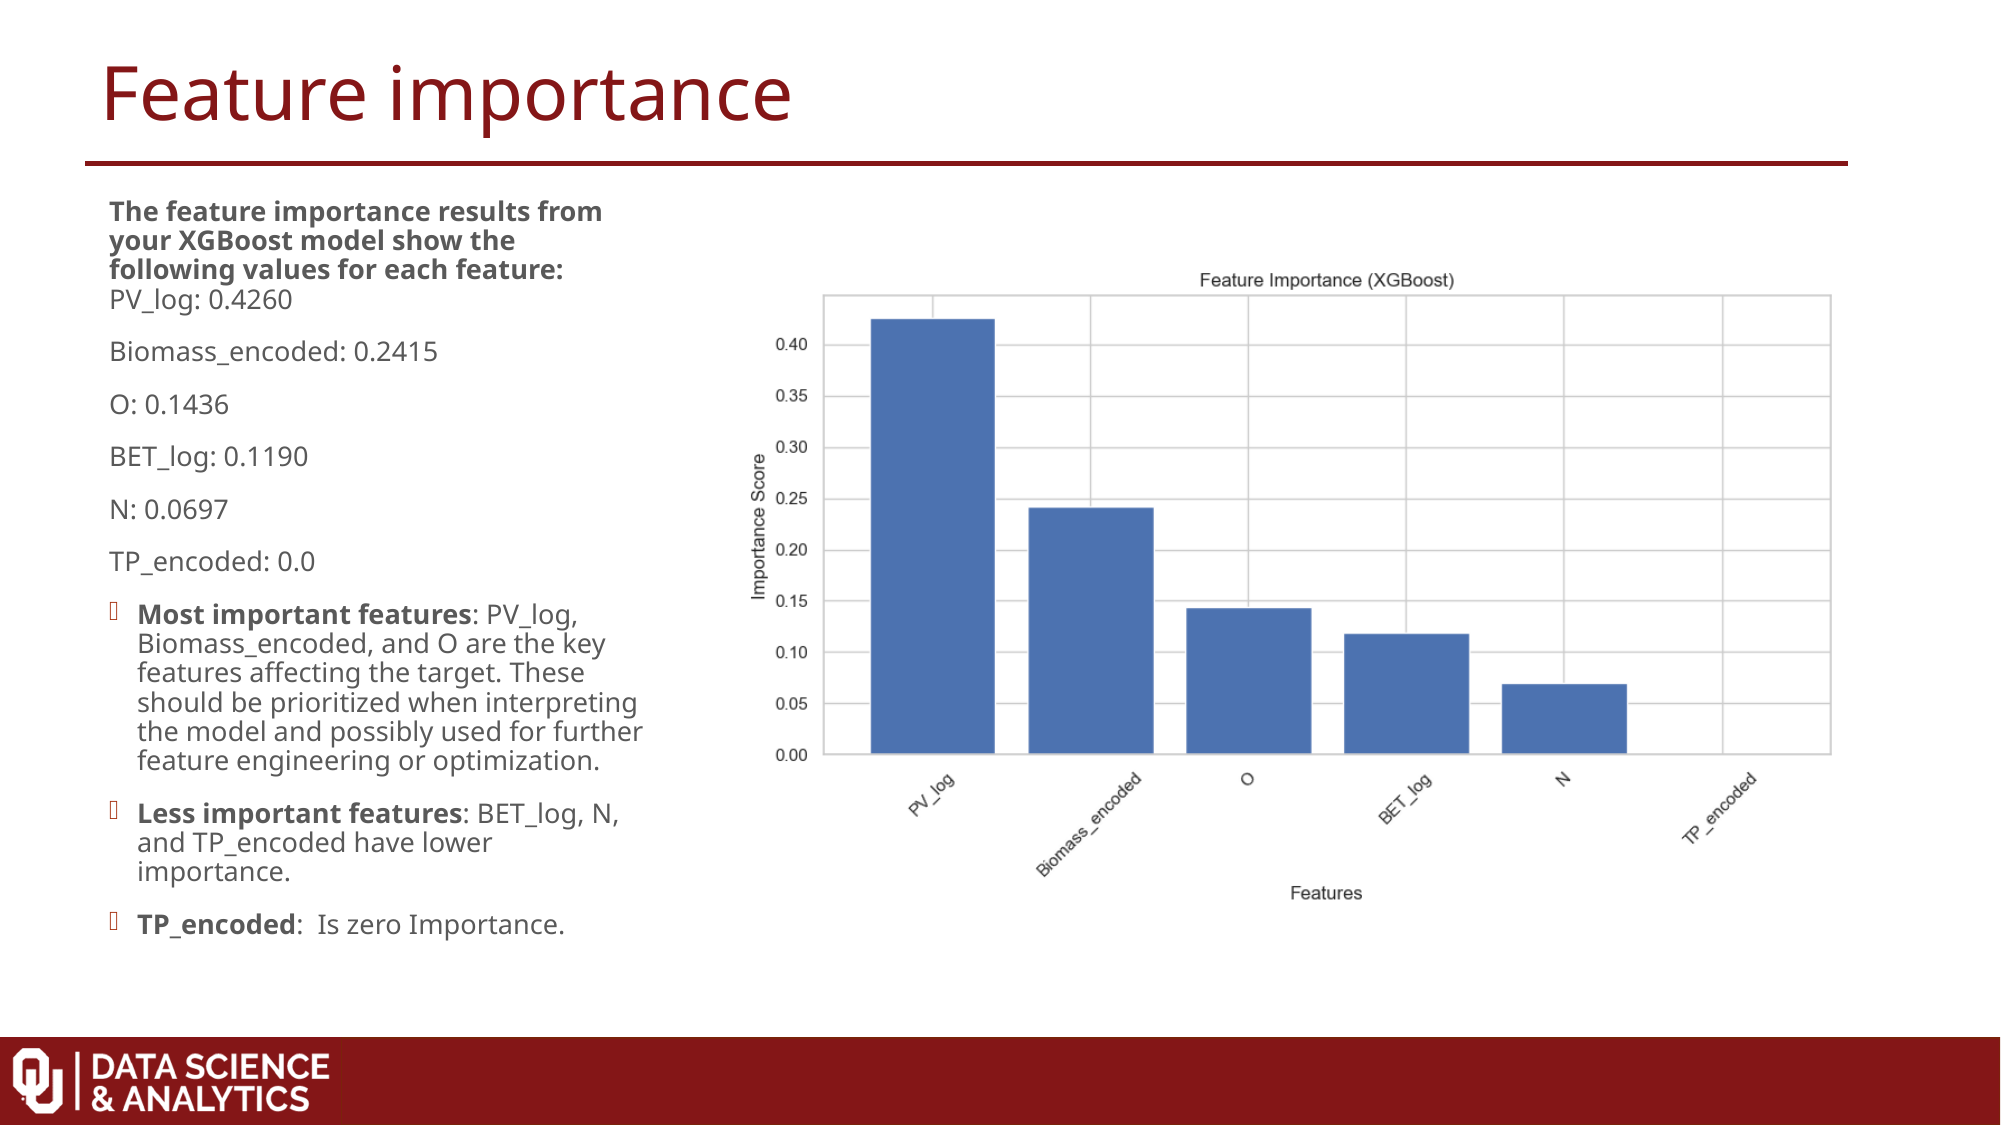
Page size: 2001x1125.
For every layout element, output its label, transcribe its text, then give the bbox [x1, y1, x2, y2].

list The feature importance results from your XGBoost model show the following values for each feature: PV_log: 0.4260 Biomass_encoded: 0.2415 O: 0.1436 BET_log: 0.1190 N: 0.0697 TP_encoded: 0.0 Most important features: PV_log, Biomass_encoded, and O are the key features affecting the target. These should be prioritized when interpreting the model and possibly used for further feature engineering or optimization. Less important features: BET_log, N, and TP_encoded have lower importance. TP_encoded: Is zero Importance. [94, 190, 665, 986]
picture [0, 1037, 341, 1125]
list Feature importance [85, 43, 1842, 150]
picture [741, 261, 1842, 915]
